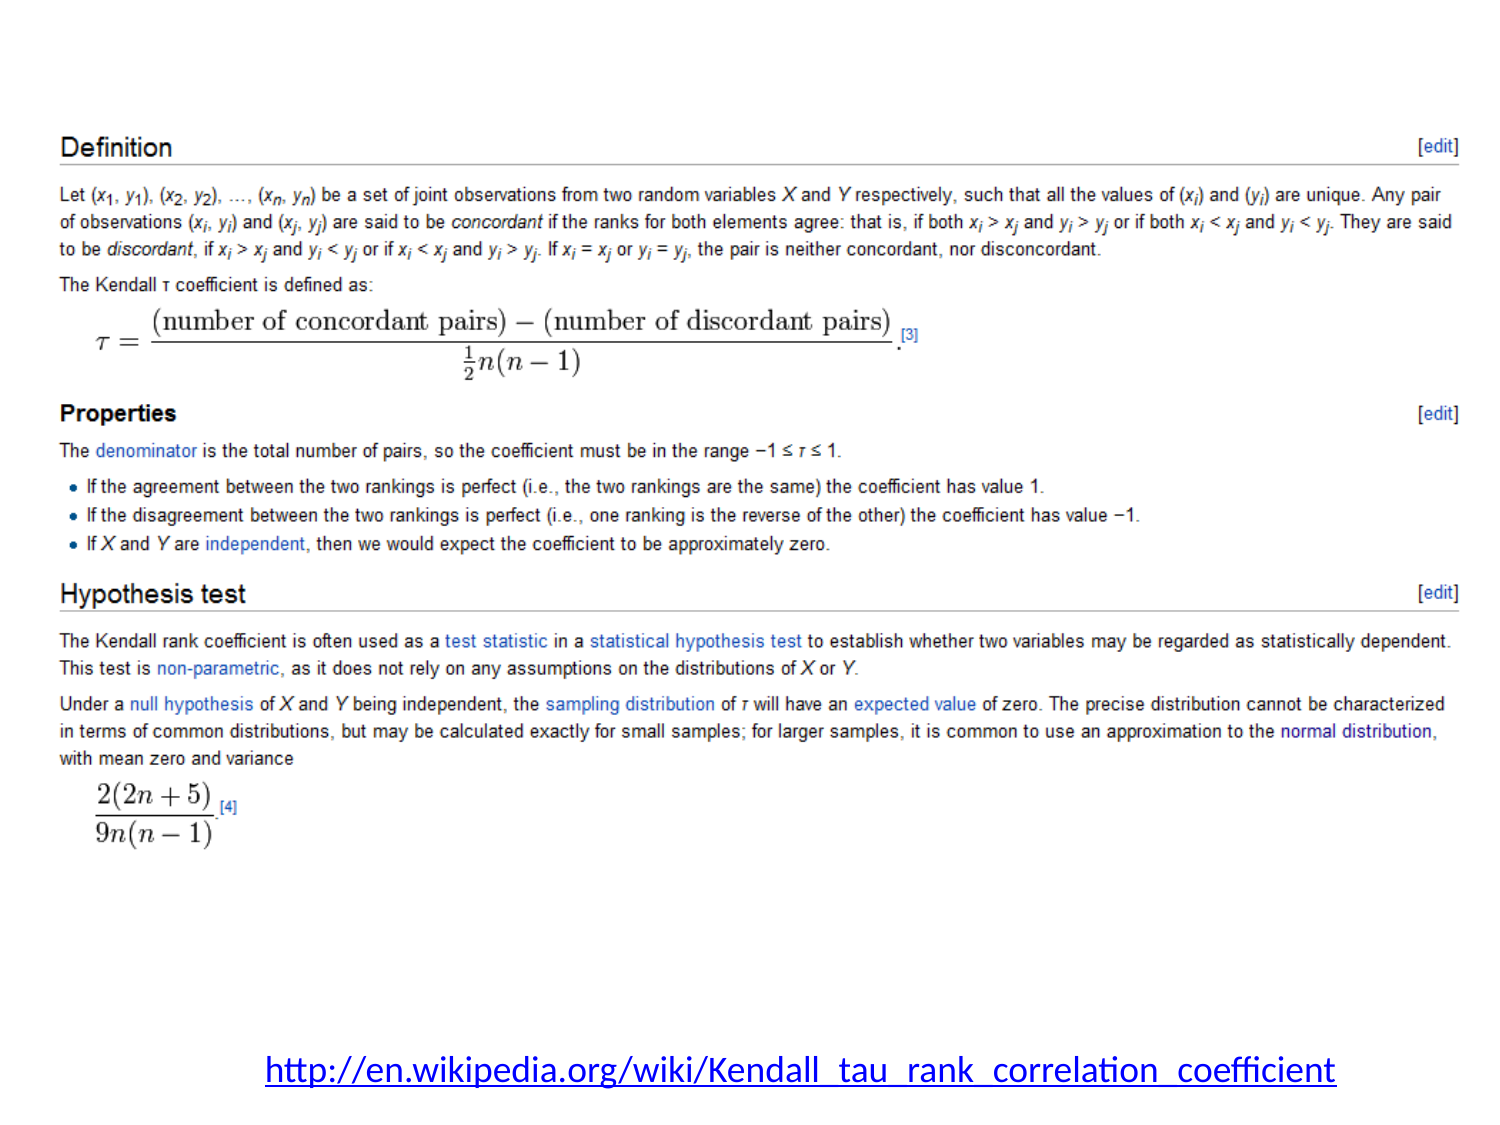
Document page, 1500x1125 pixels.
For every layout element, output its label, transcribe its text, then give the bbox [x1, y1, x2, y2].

text_box http://en.wikipedia.org/wiki/Kendall_tau_rank_correlation_coefficient [249, 1037, 1500, 1098]
picture [49, 124, 1476, 868]
